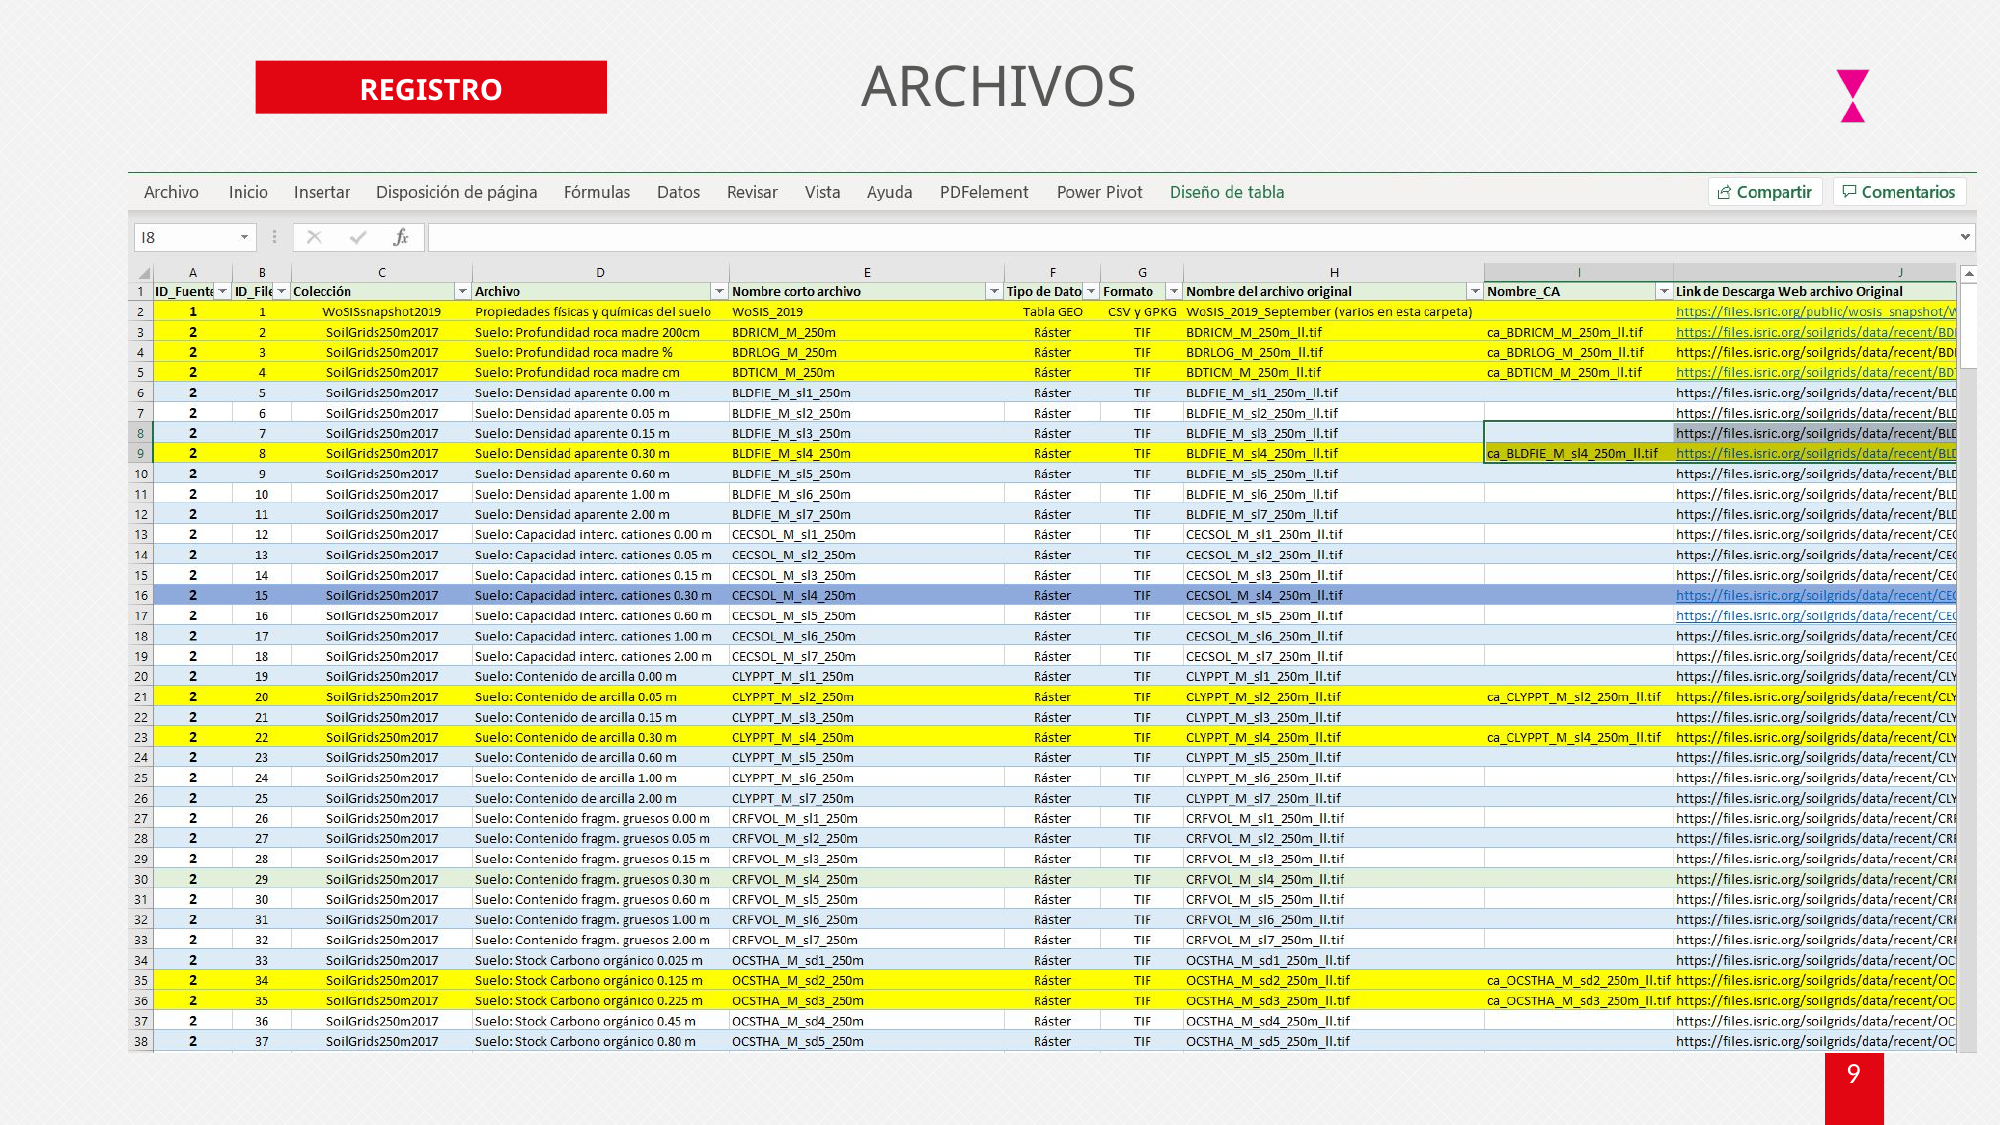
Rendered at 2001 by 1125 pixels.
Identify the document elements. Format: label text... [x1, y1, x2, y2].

picture [1830, 68, 1877, 126]
title ARCHIVOS [117, 42, 1882, 191]
picture [127, 171, 1977, 1054]
text_box 9 [1807, 1064, 1899, 1100]
text_box REGISTRO [255, 60, 607, 114]
